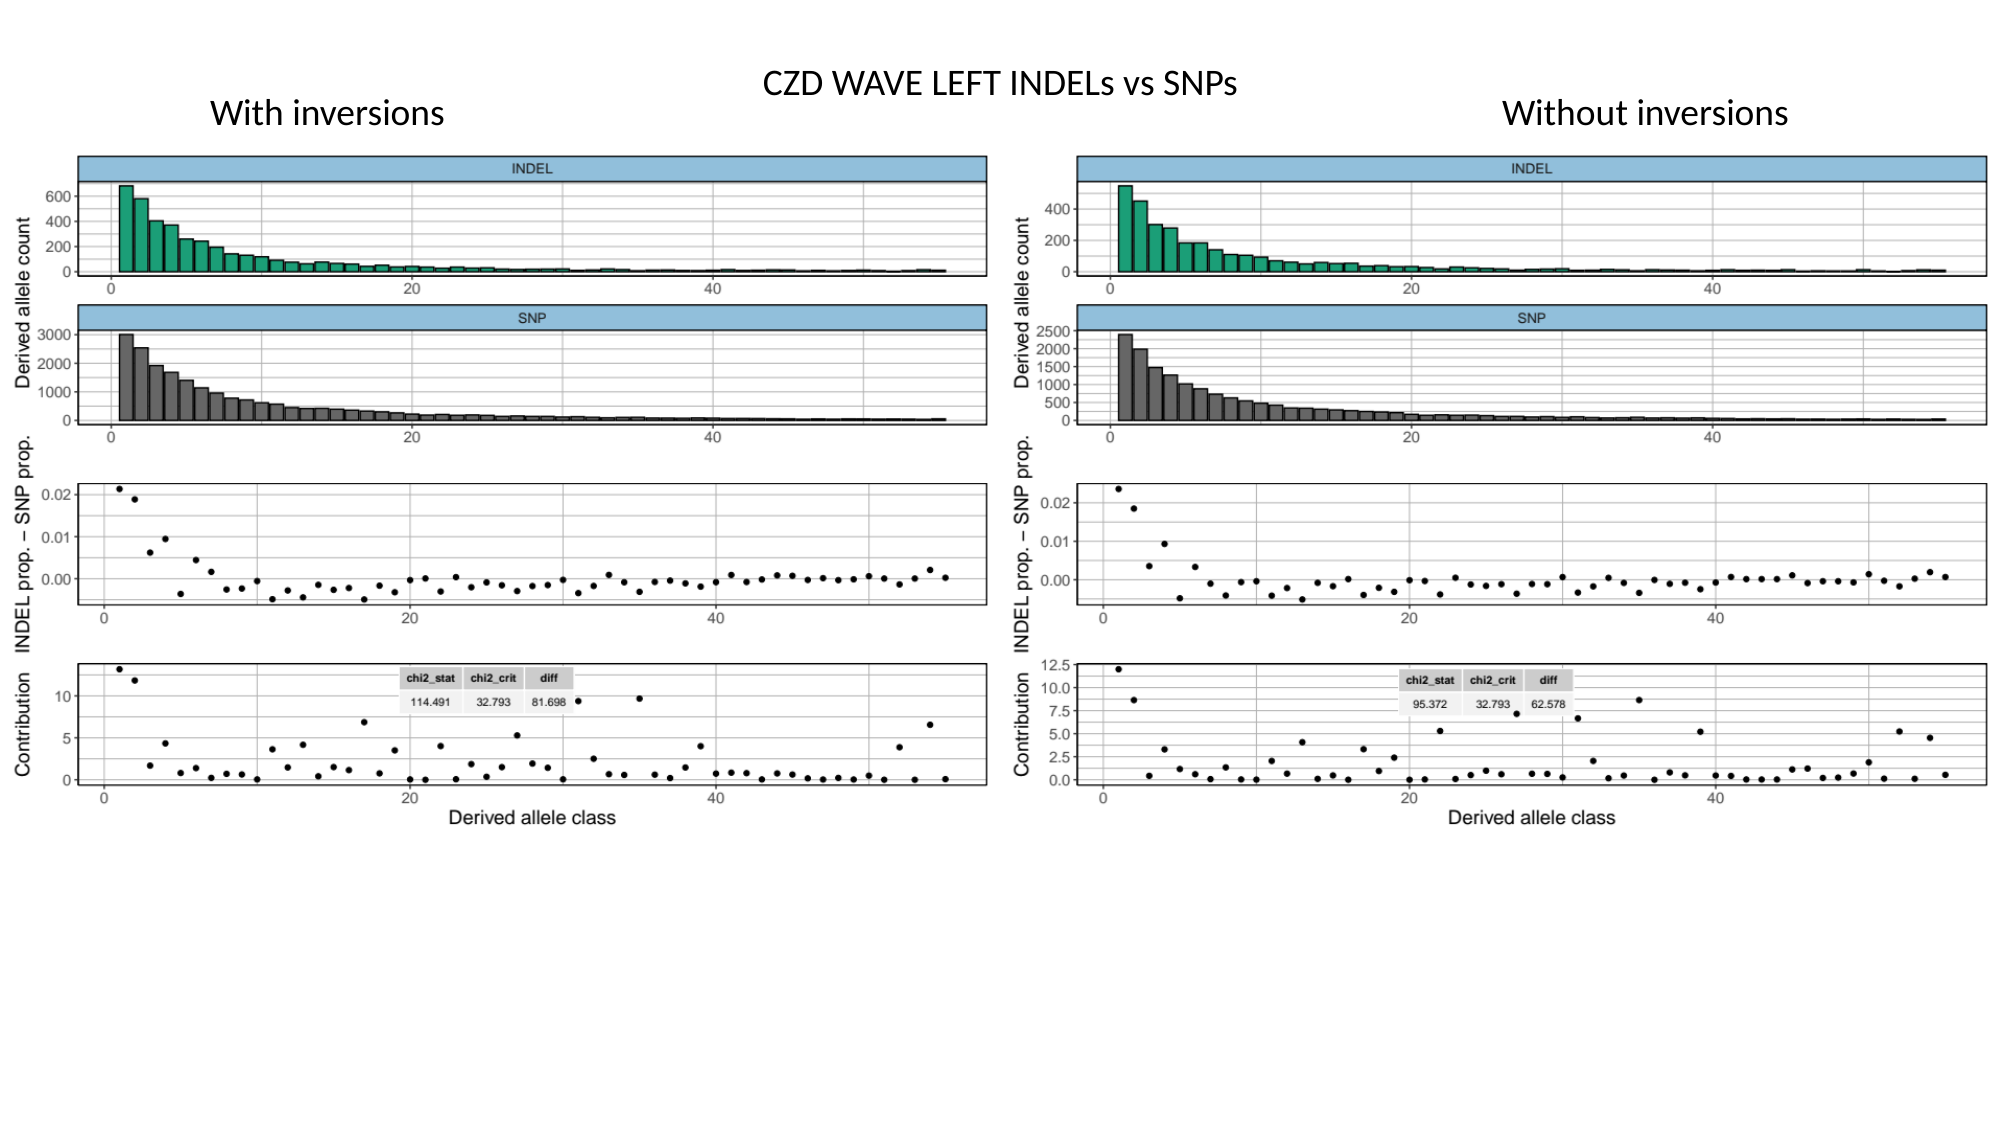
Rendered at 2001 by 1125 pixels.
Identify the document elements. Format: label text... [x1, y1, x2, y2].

text_box Without inversions [1487, 80, 1805, 141]
picture [0, 141, 2000, 842]
text_box CZD WAVE LEFT INDELs vs SNPs [748, 50, 1254, 111]
text_box With inversions [195, 80, 461, 141]
